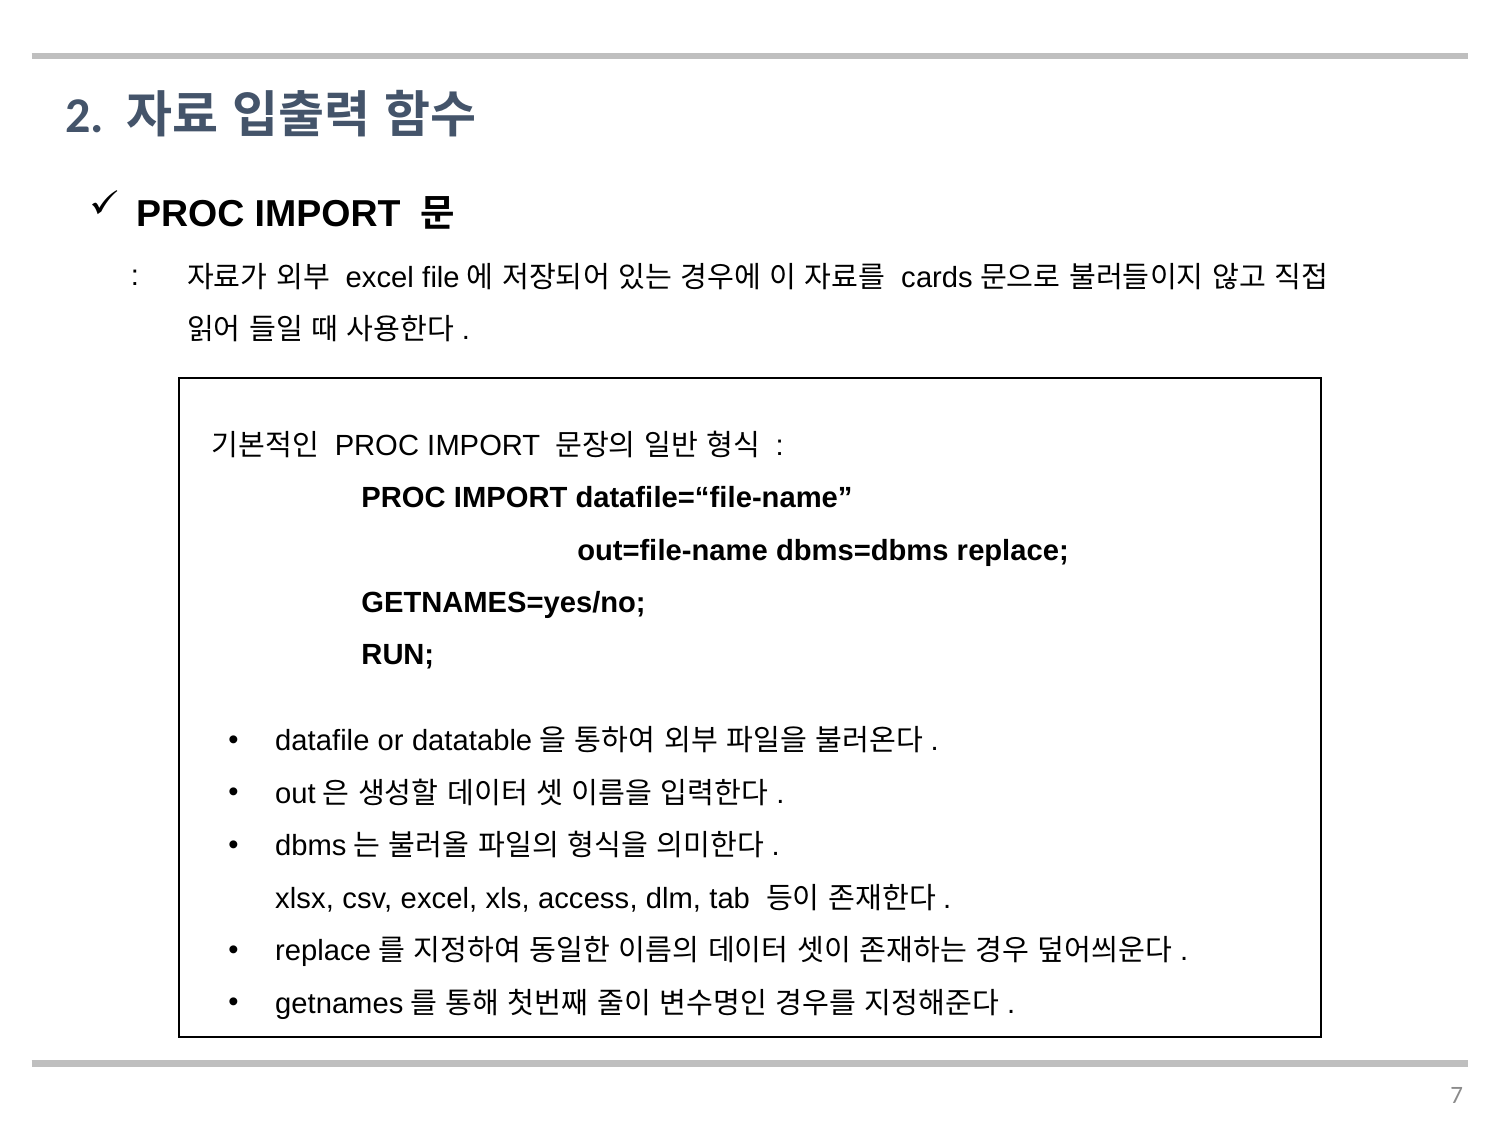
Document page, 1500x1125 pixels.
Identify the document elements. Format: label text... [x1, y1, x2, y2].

text_box 자료가 외부 excel file에 저장되어 있는 경우에 이 자료를 cards문으로 불러들이지 않고 직접 읽어 들일 때 사용한다. [116, 233, 1348, 353]
text_box datafile or datatable을 통하여 외부 파일을 불러온다. out은 생성할 데이터 셋 이름을 입력한다. dbms는 불러올 파일의 형식을 의미한다. xlsx, csv, excel, xls, access, dlm, tab 등이 존재한다. replace를 지정하여 동일한 이름의 데이터 셋이 존재하는 경우 덮어씌운다. getnames를 통해 첫번째 줄이 변수명인 경우를 지정해준다. [213, 696, 1287, 1027]
text_box 기본적인 PROC IMPORT 문장의 일반 형식 : PROC IMPORT datafile=“file-name” out=file-name dbms=dbms replace; GETNAMES=yes/no; RUN; [196, 400, 1304, 678]
text_box PROC IMPORT 문 [74, 158, 536, 241]
text_box 2. 자료 입출력 함수 [50, 75, 968, 151]
text_box [178, 377, 1322, 1038]
